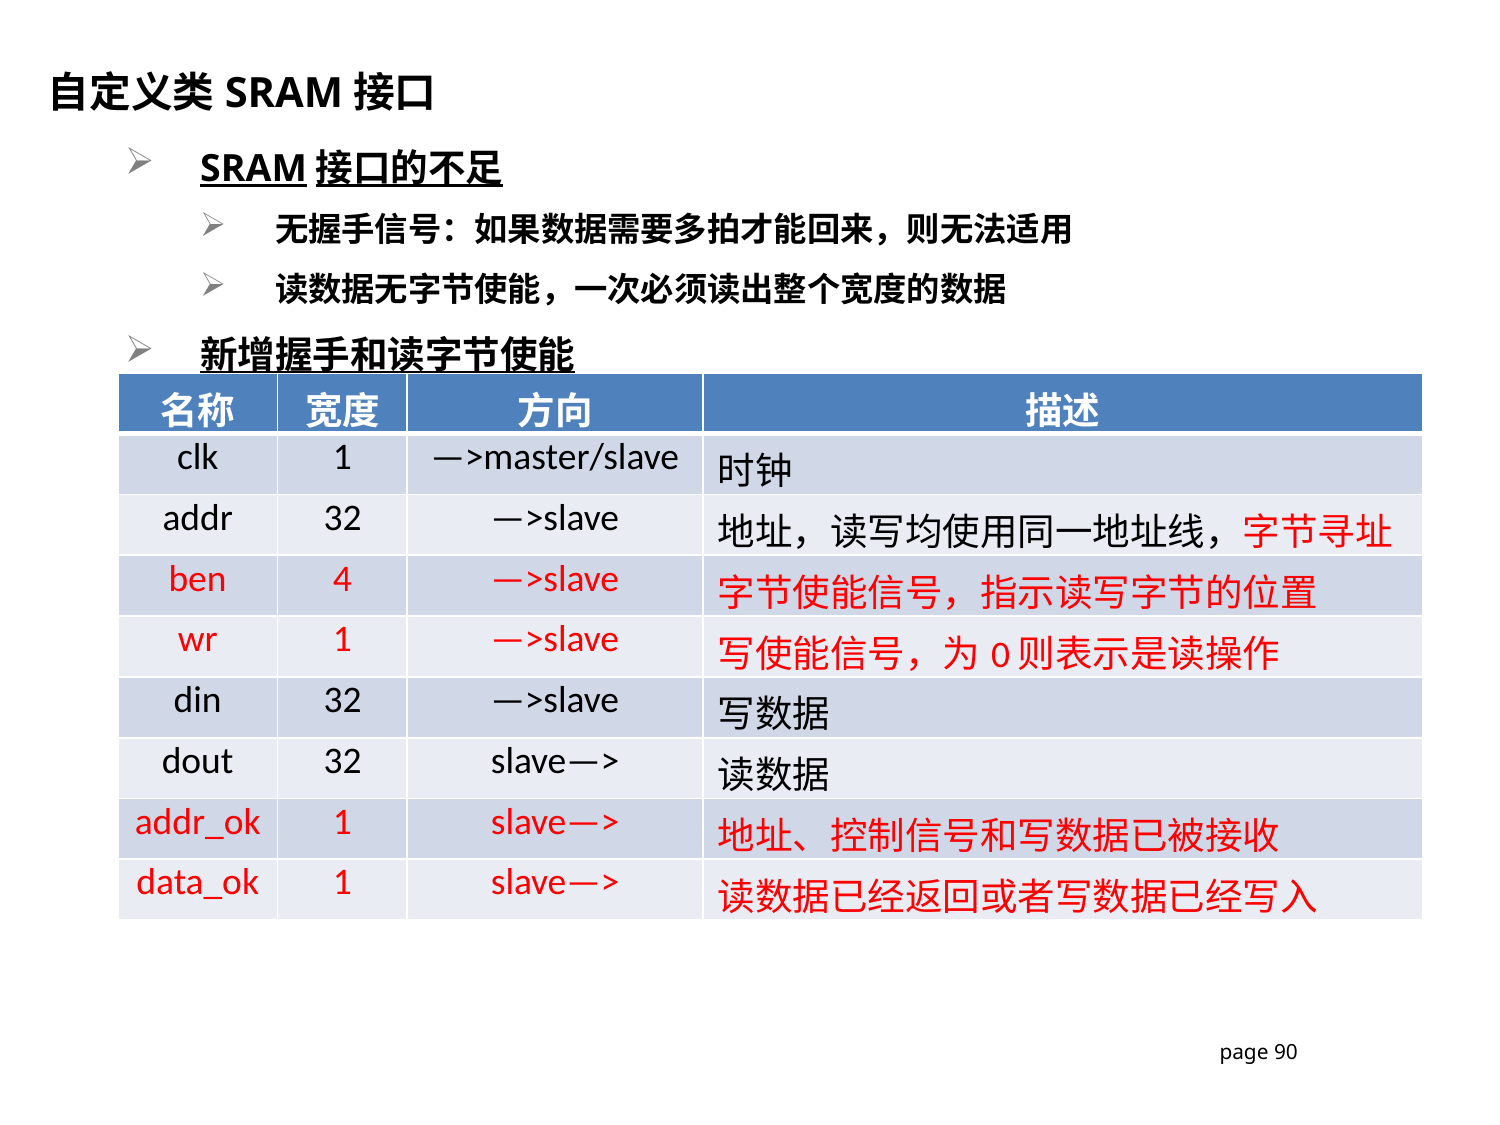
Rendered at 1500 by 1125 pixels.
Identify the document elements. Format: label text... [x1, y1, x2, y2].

table_cell ben [119, 556, 277, 615]
table_cell 时钟 [704, 436, 1422, 494]
table_cell 1 [278, 799, 406, 858]
table_cell 读数据已经返回或者写数据已经写入 [704, 860, 1422, 919]
table_header 宽度 [278, 374, 406, 431]
table_cell —>slave [408, 678, 702, 737]
table_cell —>slave [408, 617, 702, 676]
table_cell —>slave [408, 495, 702, 554]
table_cell wr [119, 617, 277, 676]
table_cell 1 [278, 860, 406, 919]
table_cell 读数据 [704, 739, 1422, 798]
table_cell slave—> [408, 860, 702, 919]
table_cell clk [119, 436, 277, 494]
table_cell 1 [278, 617, 406, 676]
table_cell —>master/slave [408, 436, 702, 494]
slide_number page 90 [962, 1023, 1313, 1084]
table_cell 地址，读写均使用同一地址线，字节寻址 [704, 495, 1422, 554]
text_box 自定义类SRAM接口 [35, 56, 916, 113]
table_header 方向 [408, 374, 702, 431]
table_cell 32 [278, 495, 406, 554]
table_cell 写数据 [704, 678, 1422, 737]
table_cell —>slave [408, 556, 702, 615]
table_cell data_ok [119, 860, 277, 919]
table_header 名称 [119, 374, 277, 431]
table_cell 4 [278, 556, 406, 615]
table_cell din [119, 678, 277, 737]
table_cell addr [119, 495, 277, 554]
table_cell 写使能信号，为0则表示是读操作 [704, 617, 1422, 676]
table_header 描述 [704, 374, 1422, 431]
table_cell 字节使能信号，指示读写字节的位置 [704, 556, 1422, 615]
table_cell 1 [278, 436, 406, 494]
table_cell 32 [278, 739, 406, 798]
table_cell dout [119, 739, 277, 798]
text_box SRAM接口的不足 无握手信号：如果数据需要多拍才能回来，则无法适用 读数据无字节使能，一次必须读出整个宽度的数据 新增握手和读字节使能 [35, 113, 1445, 384]
table_cell addr_ok [119, 799, 277, 858]
table_cell slave—> [408, 799, 702, 858]
table_cell slave—> [408, 739, 702, 798]
table_cell 地址、控制信号和写数据已被接收 [704, 799, 1422, 858]
table_cell 32 [278, 678, 406, 737]
